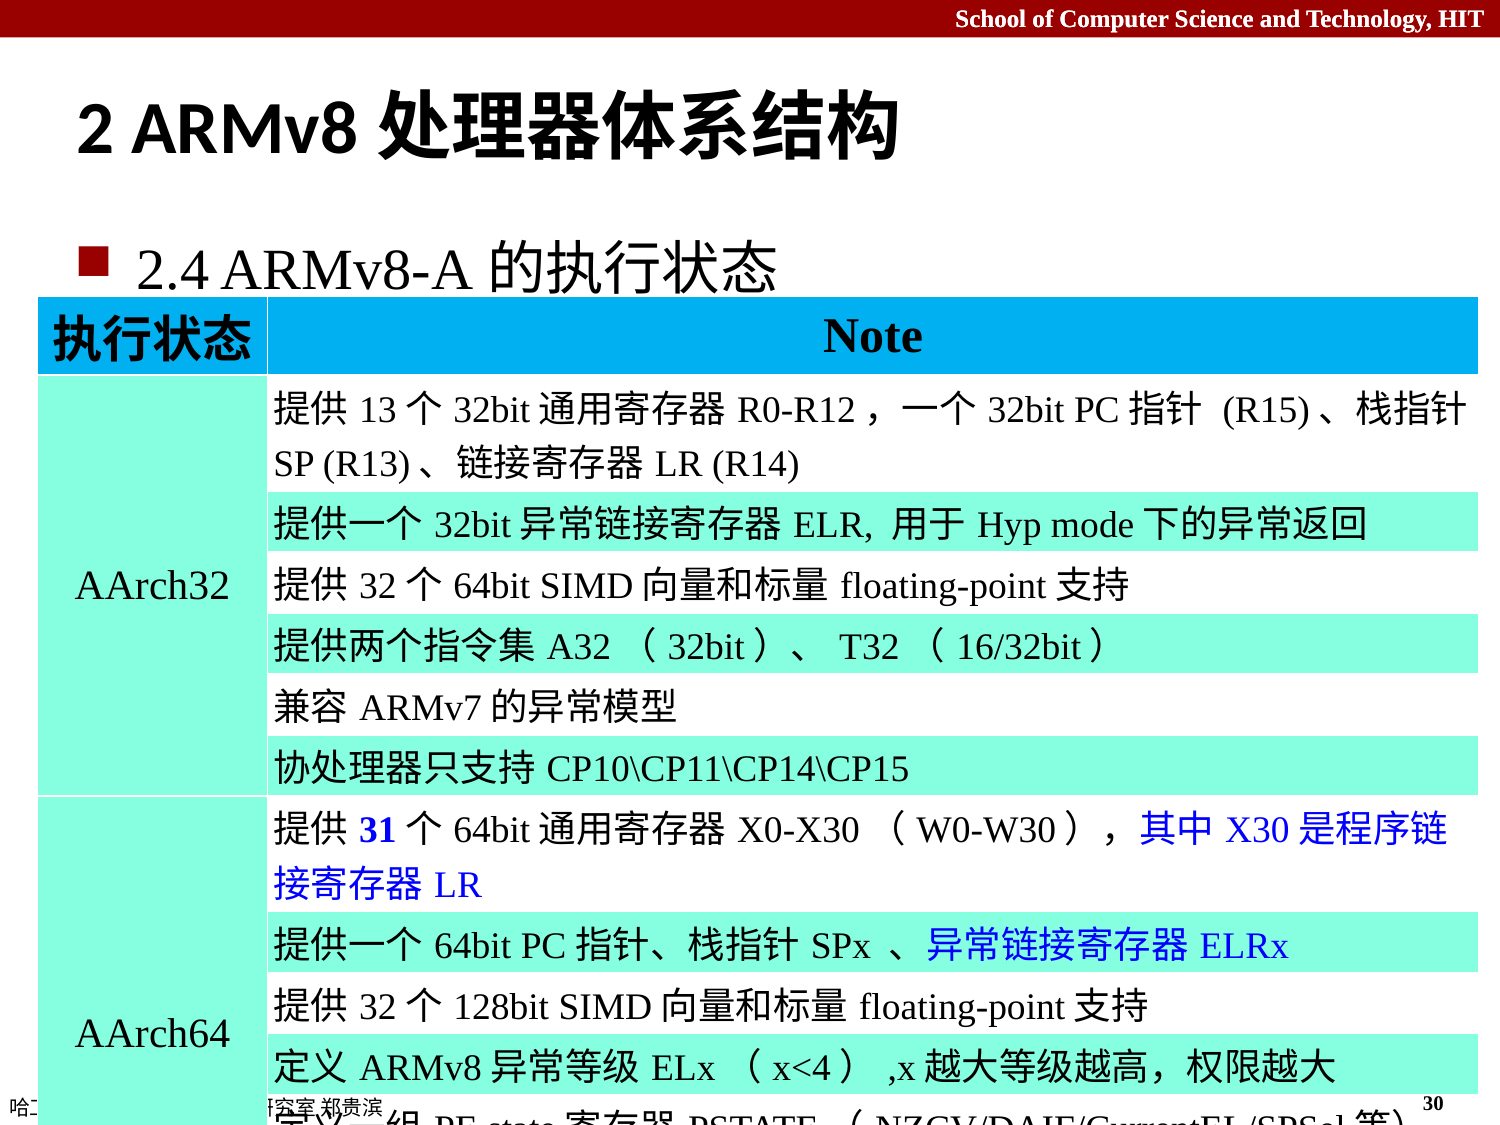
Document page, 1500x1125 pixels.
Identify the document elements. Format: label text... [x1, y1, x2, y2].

table_cell 提供13个32bit通用寄存器R0-R12，一个32bit PC指针 (R15)、栈指针SP (R13)、链接寄存器LR (R14) [268, 376, 1478, 490]
table_header 执行状态 [38, 297, 267, 374]
table_cell 定义一组PE state寄存器PSTATE（NZCV/DAIF/CurrentEL/SPSel等），用于保存PE当前的状态信息 [268, 1095, 1478, 1125]
table_cell 协处理器只支持CP10\CP11\CP14\CP15 [268, 736, 1478, 795]
table_cell 提供32个128bit SIMD向量和标量floating-point支持 [268, 973, 1478, 1033]
table_cell 提供32个64bit SIMD向量和标量floating-point支持 [268, 553, 1478, 612]
table_cell AArch64 [38, 797, 267, 1125]
table_cell 兼容ARMv7的异常模型 [268, 675, 1478, 734]
table_cell 提供31个64bit通用寄存器X0-X30（W0-W30），其中X30是程序链接寄存器LR [268, 797, 1478, 910]
table_cell 提供两个指令集A32（32bit）、T32（16/32bit） [268, 614, 1478, 673]
list 2.4 ARMv8-A的执行状态 [64, 223, 1476, 295]
table_header Note [268, 297, 1478, 374]
table_cell 定义ARMv8异常等级ELx（x<4）,x越大等级越高，权限越大 [268, 1034, 1478, 1094]
table_cell 提供一个32bit异常链接寄存器ELR, 用于Hyp mode下的异常返回 [268, 492, 1478, 551]
title 2 ARMv8处理器体系结构 [61, 60, 1488, 187]
table_cell AArch32 [38, 376, 267, 795]
table_cell 提供一个64bit PC指针、栈指针SPx 、异常链接寄存器ELRx [268, 912, 1478, 972]
